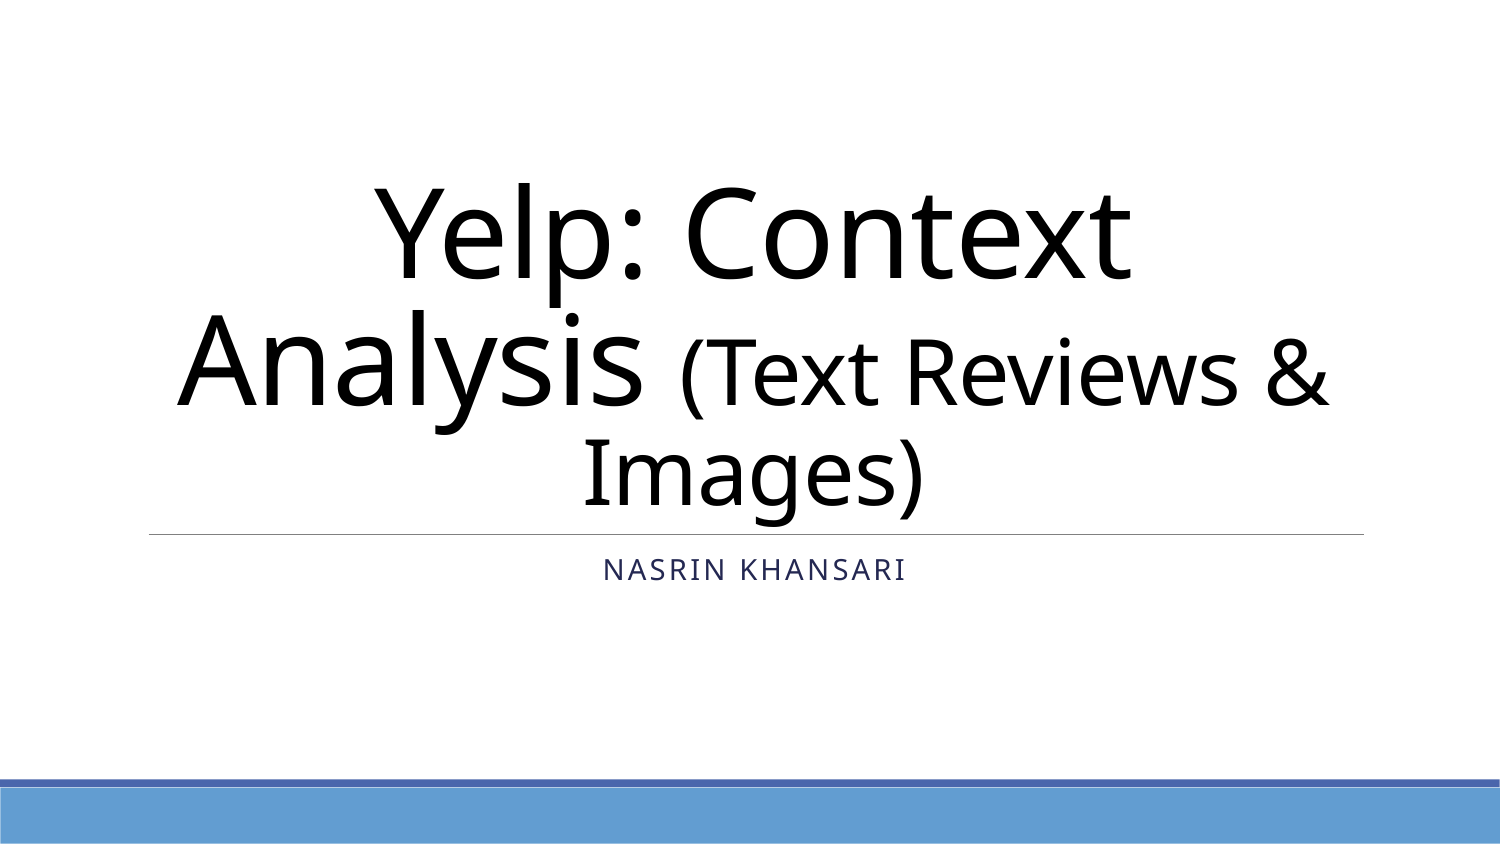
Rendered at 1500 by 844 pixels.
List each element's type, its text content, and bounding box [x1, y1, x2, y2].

subtitle Nasrin Khansari [135, 548, 1373, 689]
title Yelp: Context Analysis (Text Reviews & Images) [135, 93, 1373, 533]
